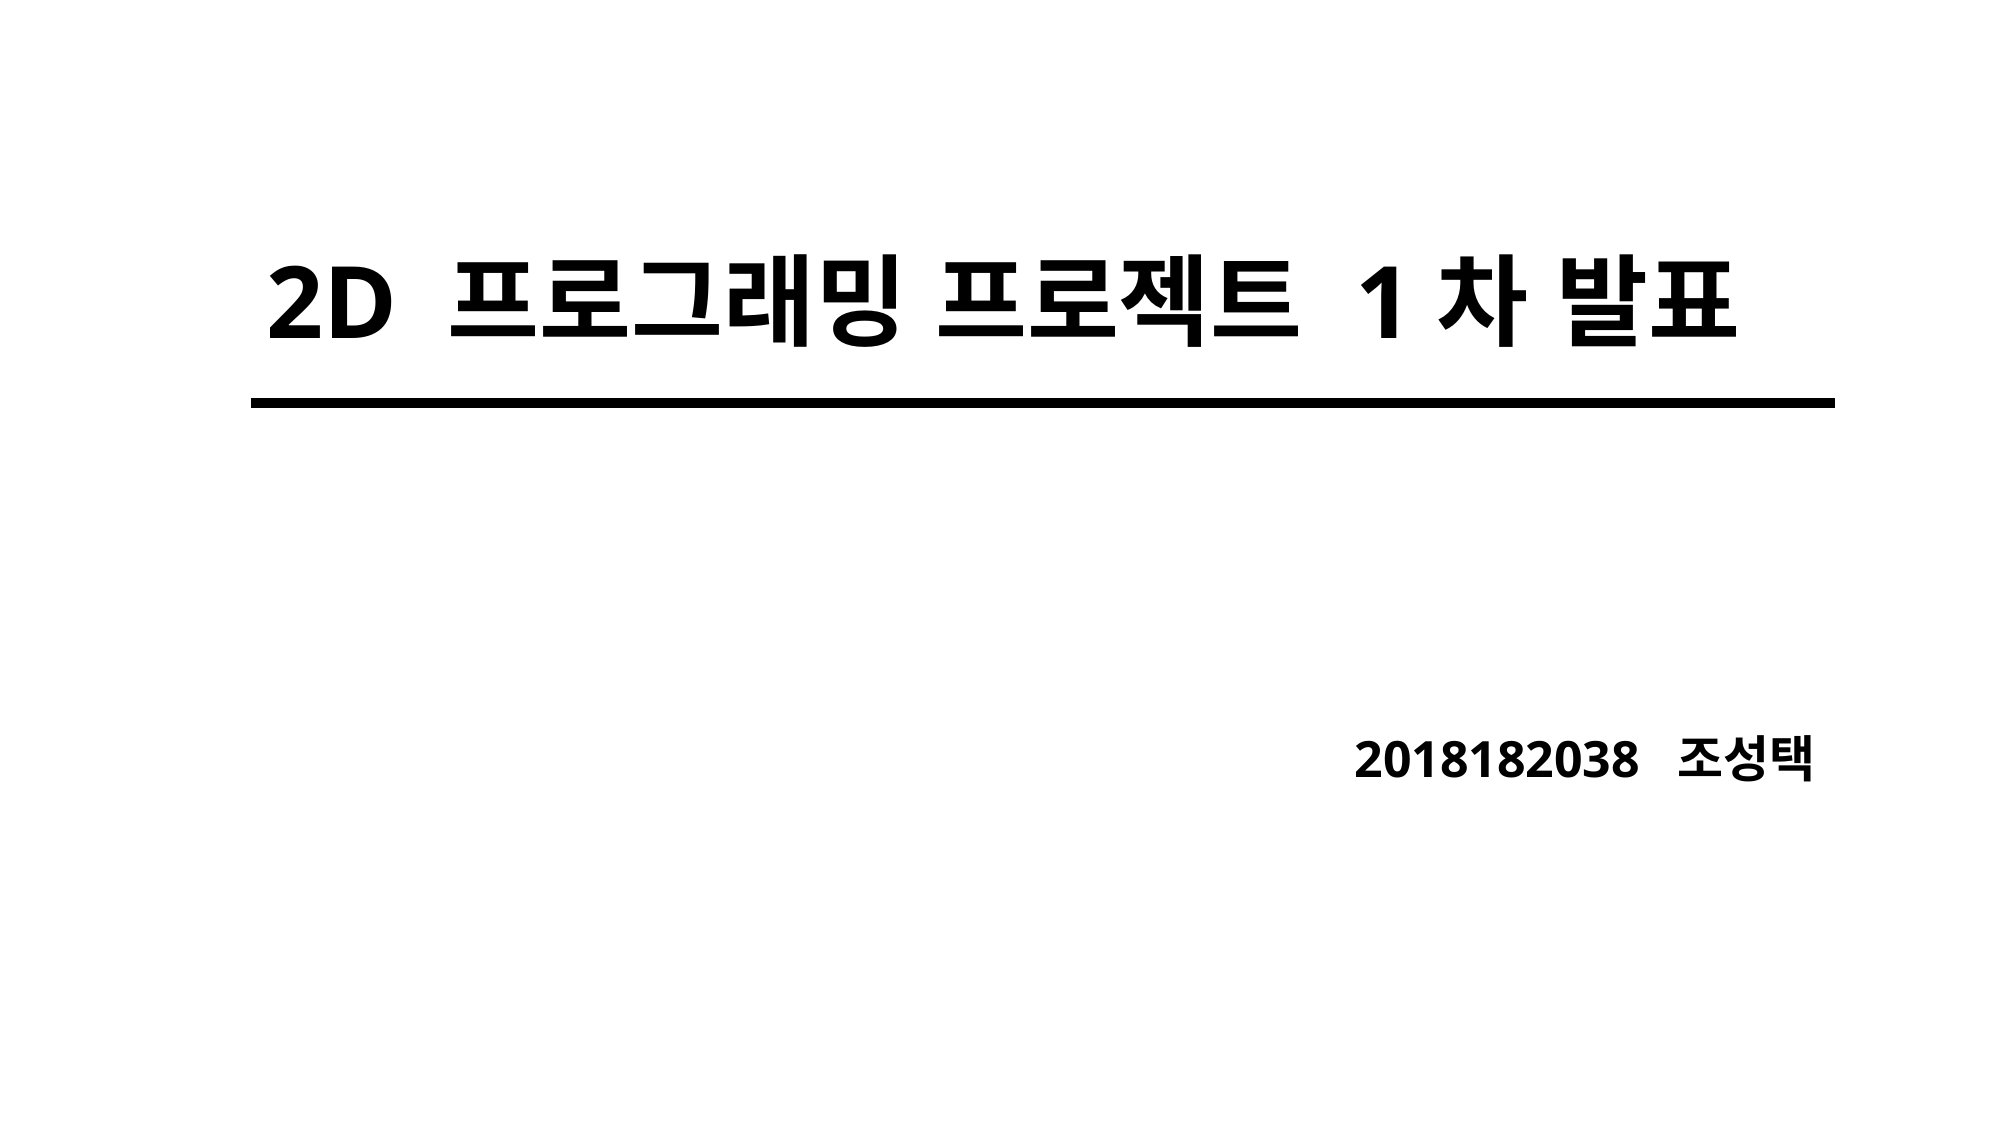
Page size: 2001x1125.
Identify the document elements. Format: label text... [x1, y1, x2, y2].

text_box 2018182038 조성택 [1339, 719, 1915, 795]
text_box 2D 프로그래밍 프로젝트 1차 발표 [251, 230, 1836, 366]
